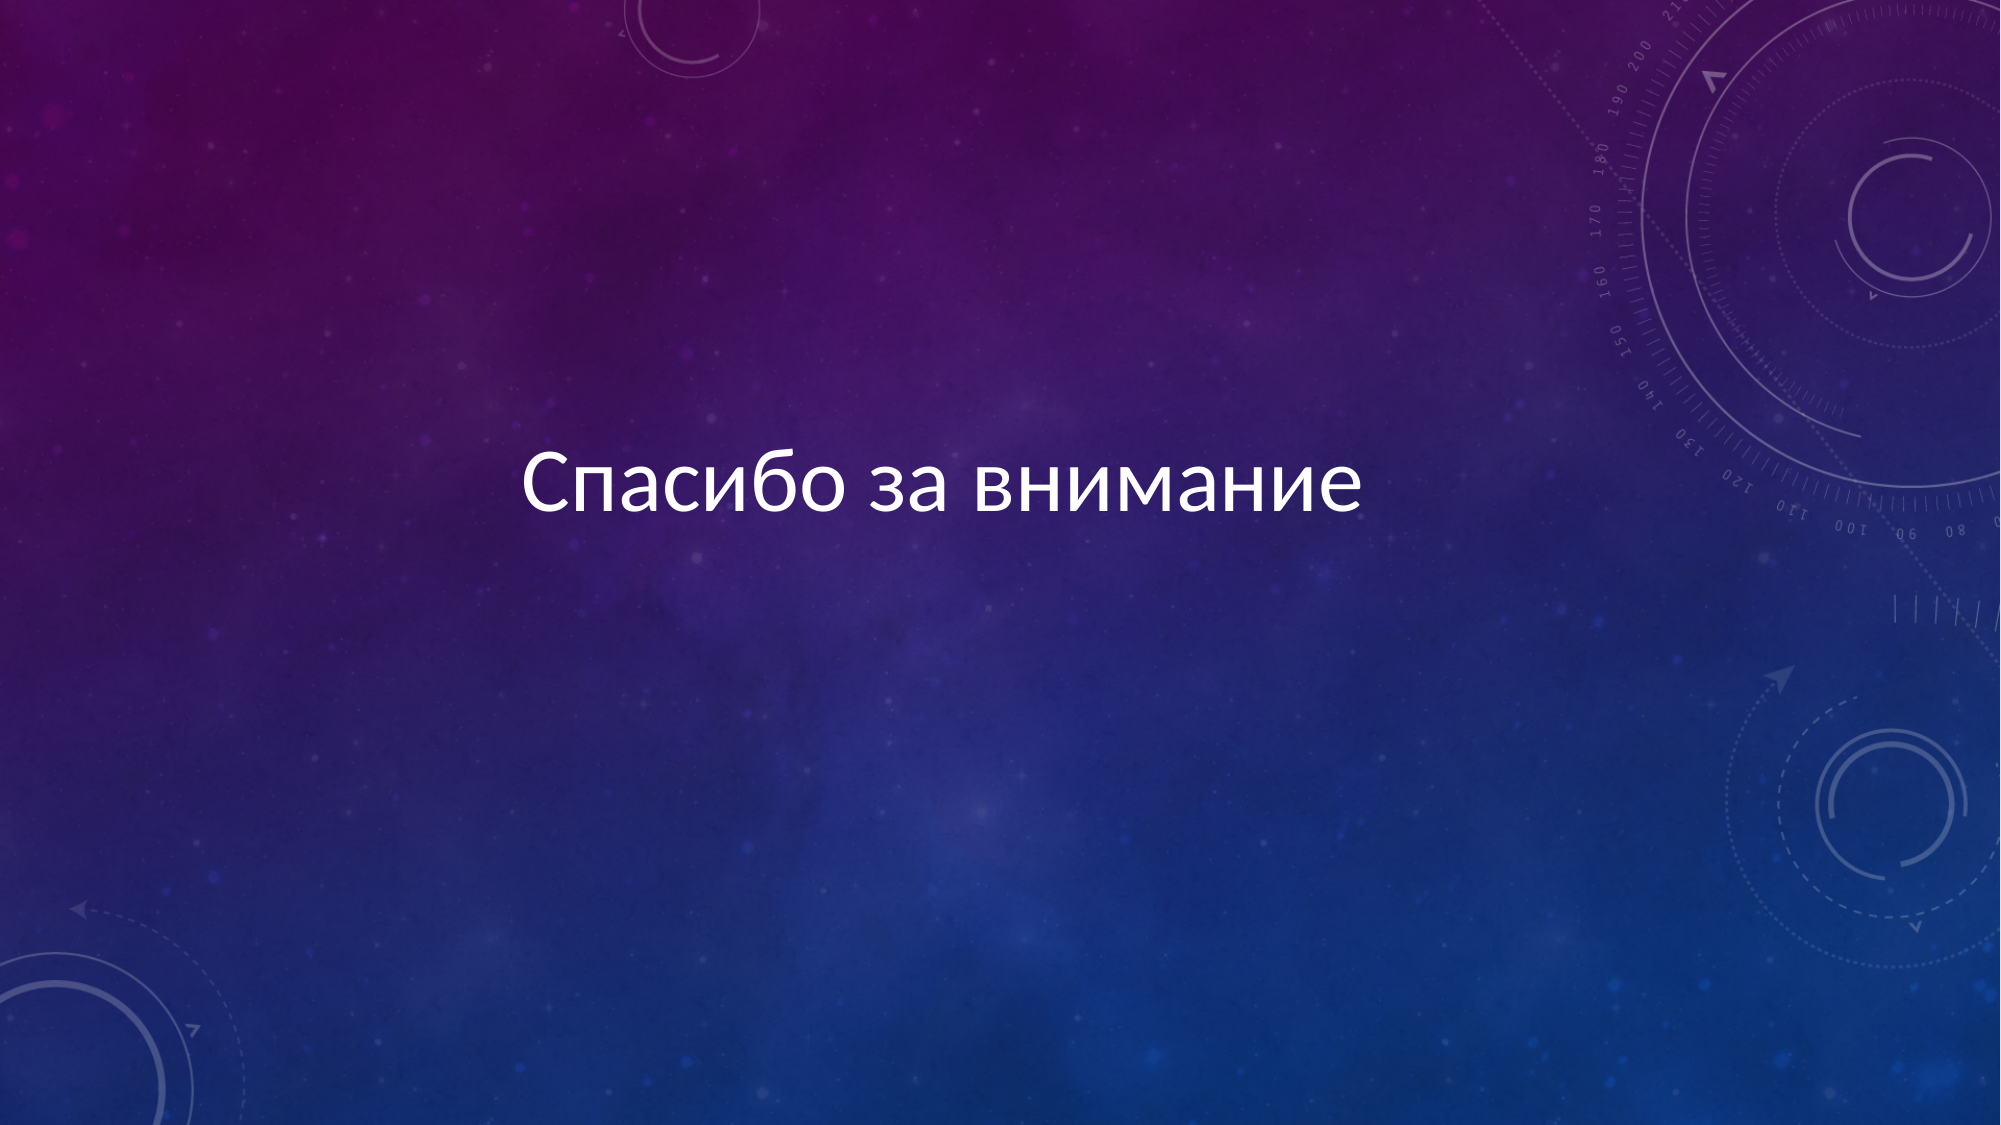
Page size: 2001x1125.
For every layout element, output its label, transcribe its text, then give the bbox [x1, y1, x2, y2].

picture [0, 0, 2001, 1125]
list Спасибо за внимание [112, 0, 1775, 950]
